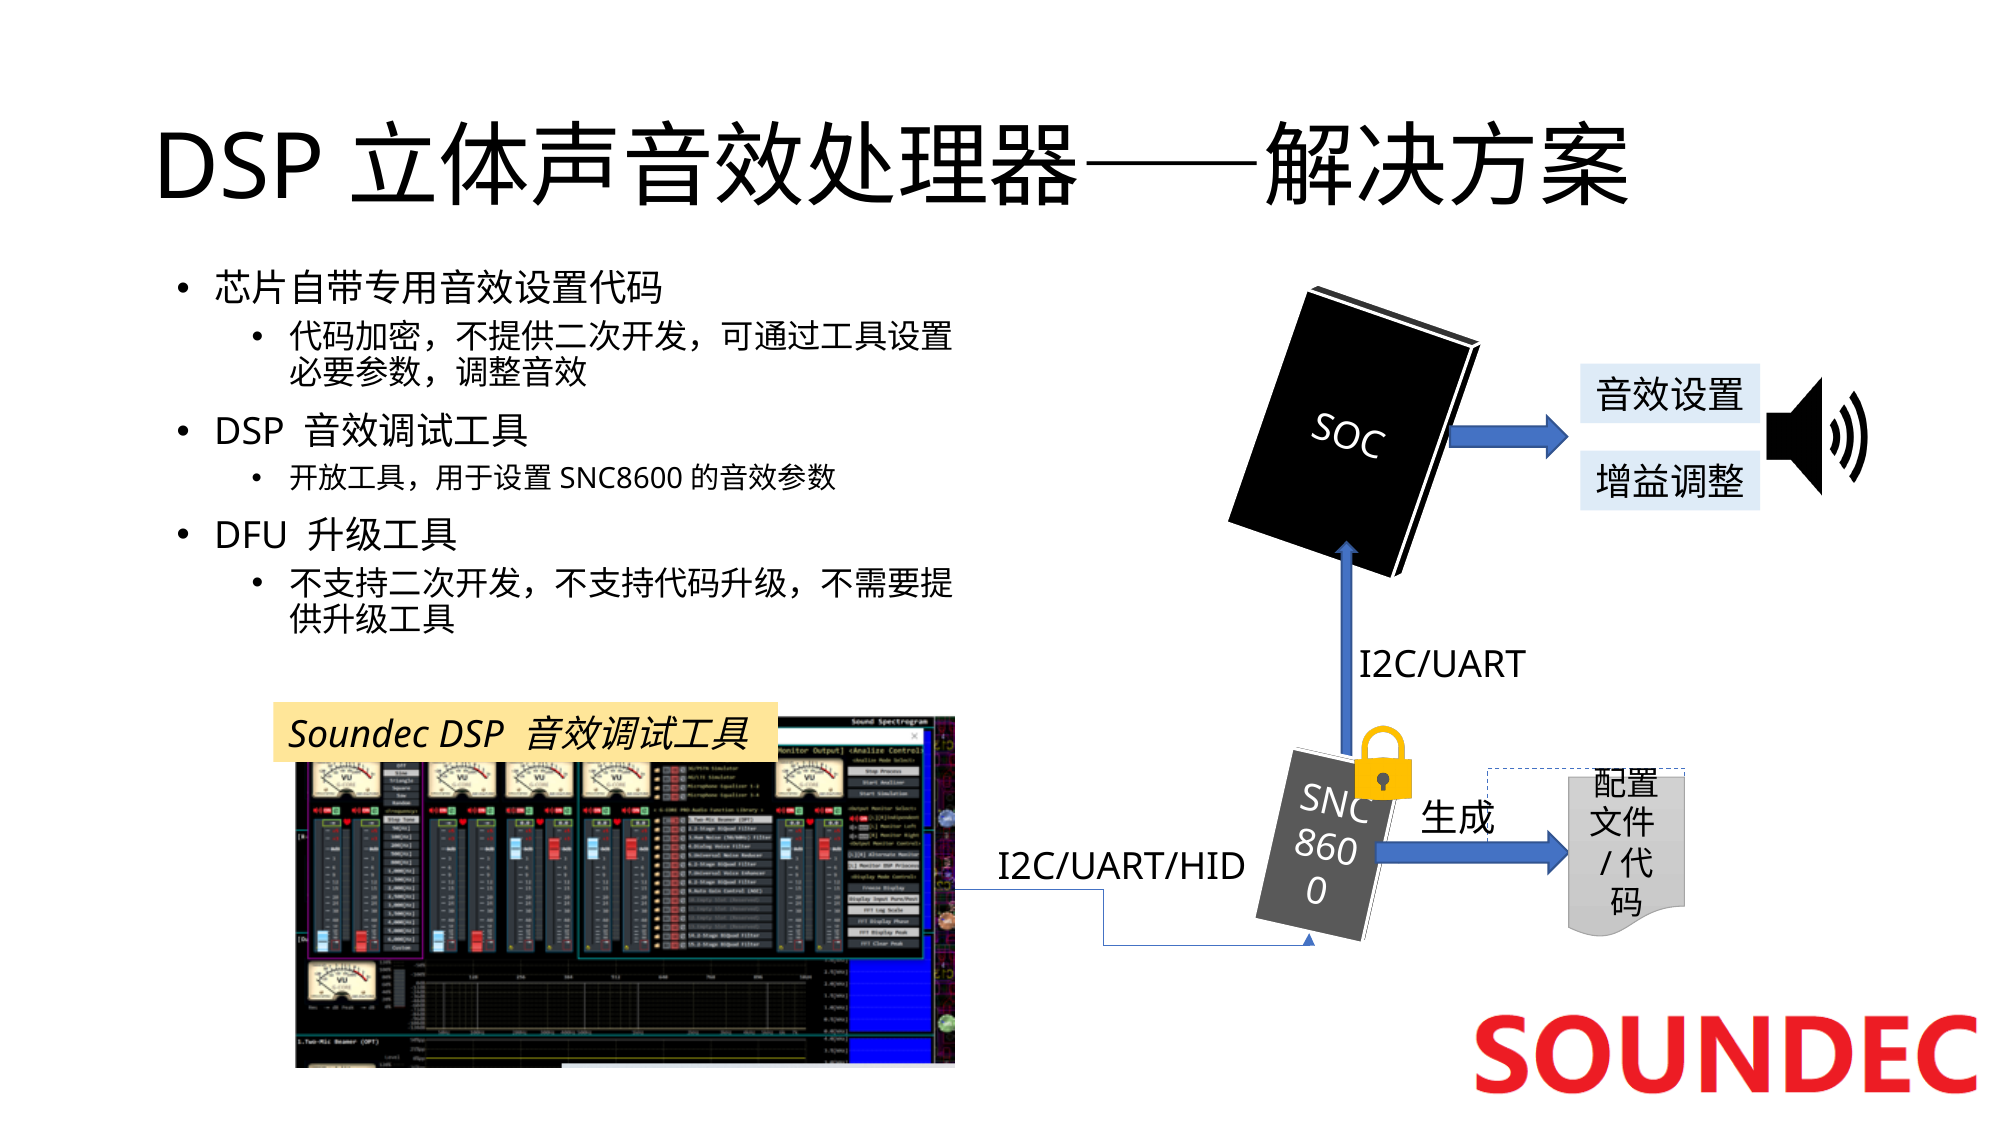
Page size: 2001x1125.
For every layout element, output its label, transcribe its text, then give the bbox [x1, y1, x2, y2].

picture [1460, 1001, 1995, 1099]
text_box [273, 702, 1685, 1068]
text_box I2C/UART [1344, 632, 1548, 693]
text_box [1262, 304, 1882, 560]
list 芯片自带专用音效设置代码 代码加密，不提供二次开发，可通过工具设置必要参数，调整音效 DSP 音效调试工具 开放工具，用于设置SNC8600的音效参数 DFU 升级工具 不支持二次开发，不支持代码升级，不需要提供升级工具 [161, 261, 994, 699]
text_box [1340, 560, 1353, 702]
title DSP立体声音效处理器——解决方案 [137, 59, 1863, 278]
